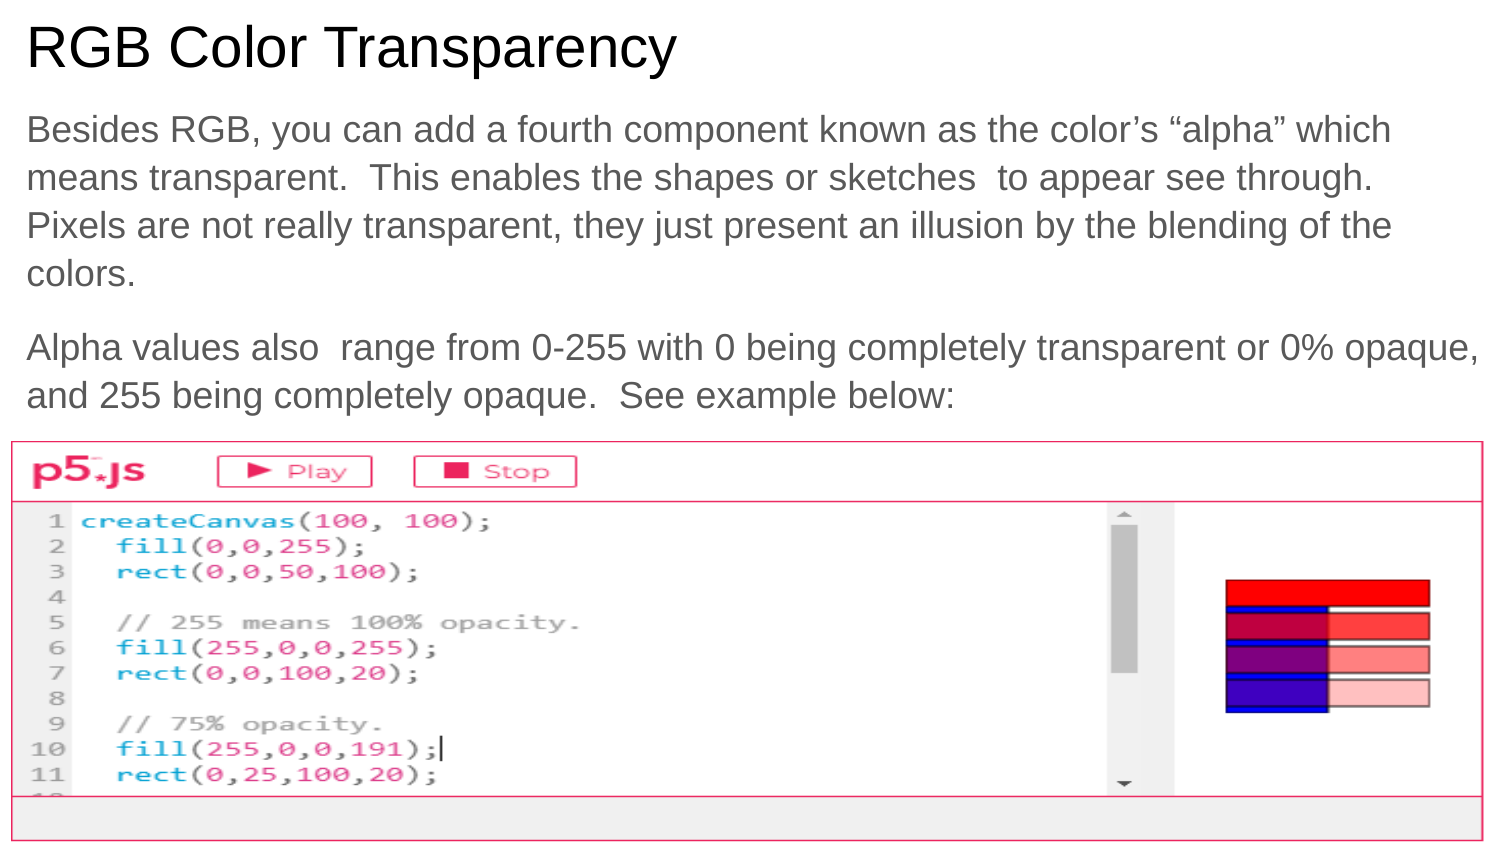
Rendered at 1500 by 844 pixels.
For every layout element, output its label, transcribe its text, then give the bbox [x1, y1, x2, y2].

title RGB Color Transparency [11, 0, 1500, 86]
list Besides RGB, you can add a fourth component known as the color’s “alpha” which means transparent. This enables the shapes or sketches to appear see through. Pixels are not really transparent, they just present an illusion by the blending of the colors. Alpha values also range from 0-255 with 0 being completely transparent or 0% opaque, and 255 being completely opaque. See example below: [11, 86, 1500, 844]
picture [11, 441, 1488, 844]
